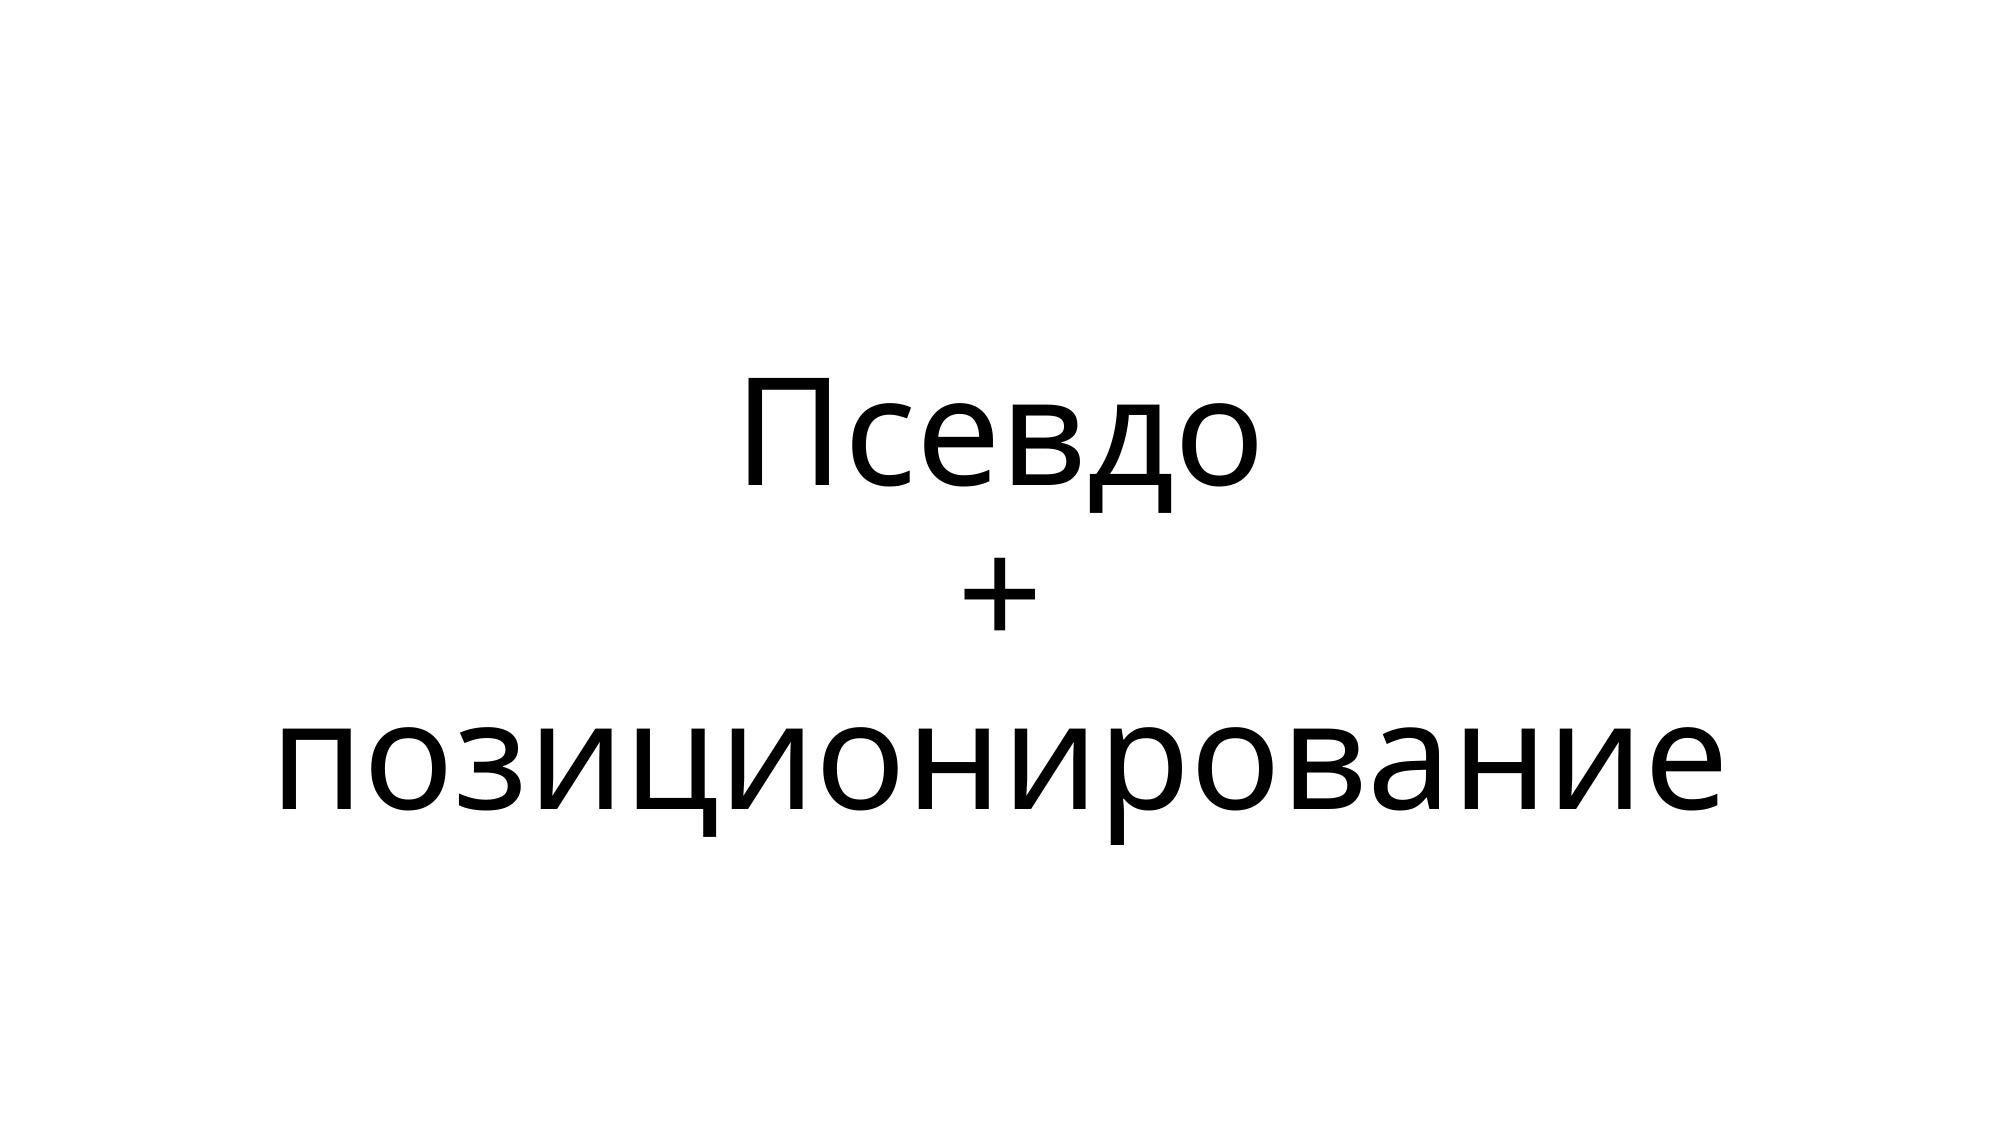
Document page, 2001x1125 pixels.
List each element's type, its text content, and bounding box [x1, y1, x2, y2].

title Псевдо + позиционирование [249, 184, 1750, 850]
